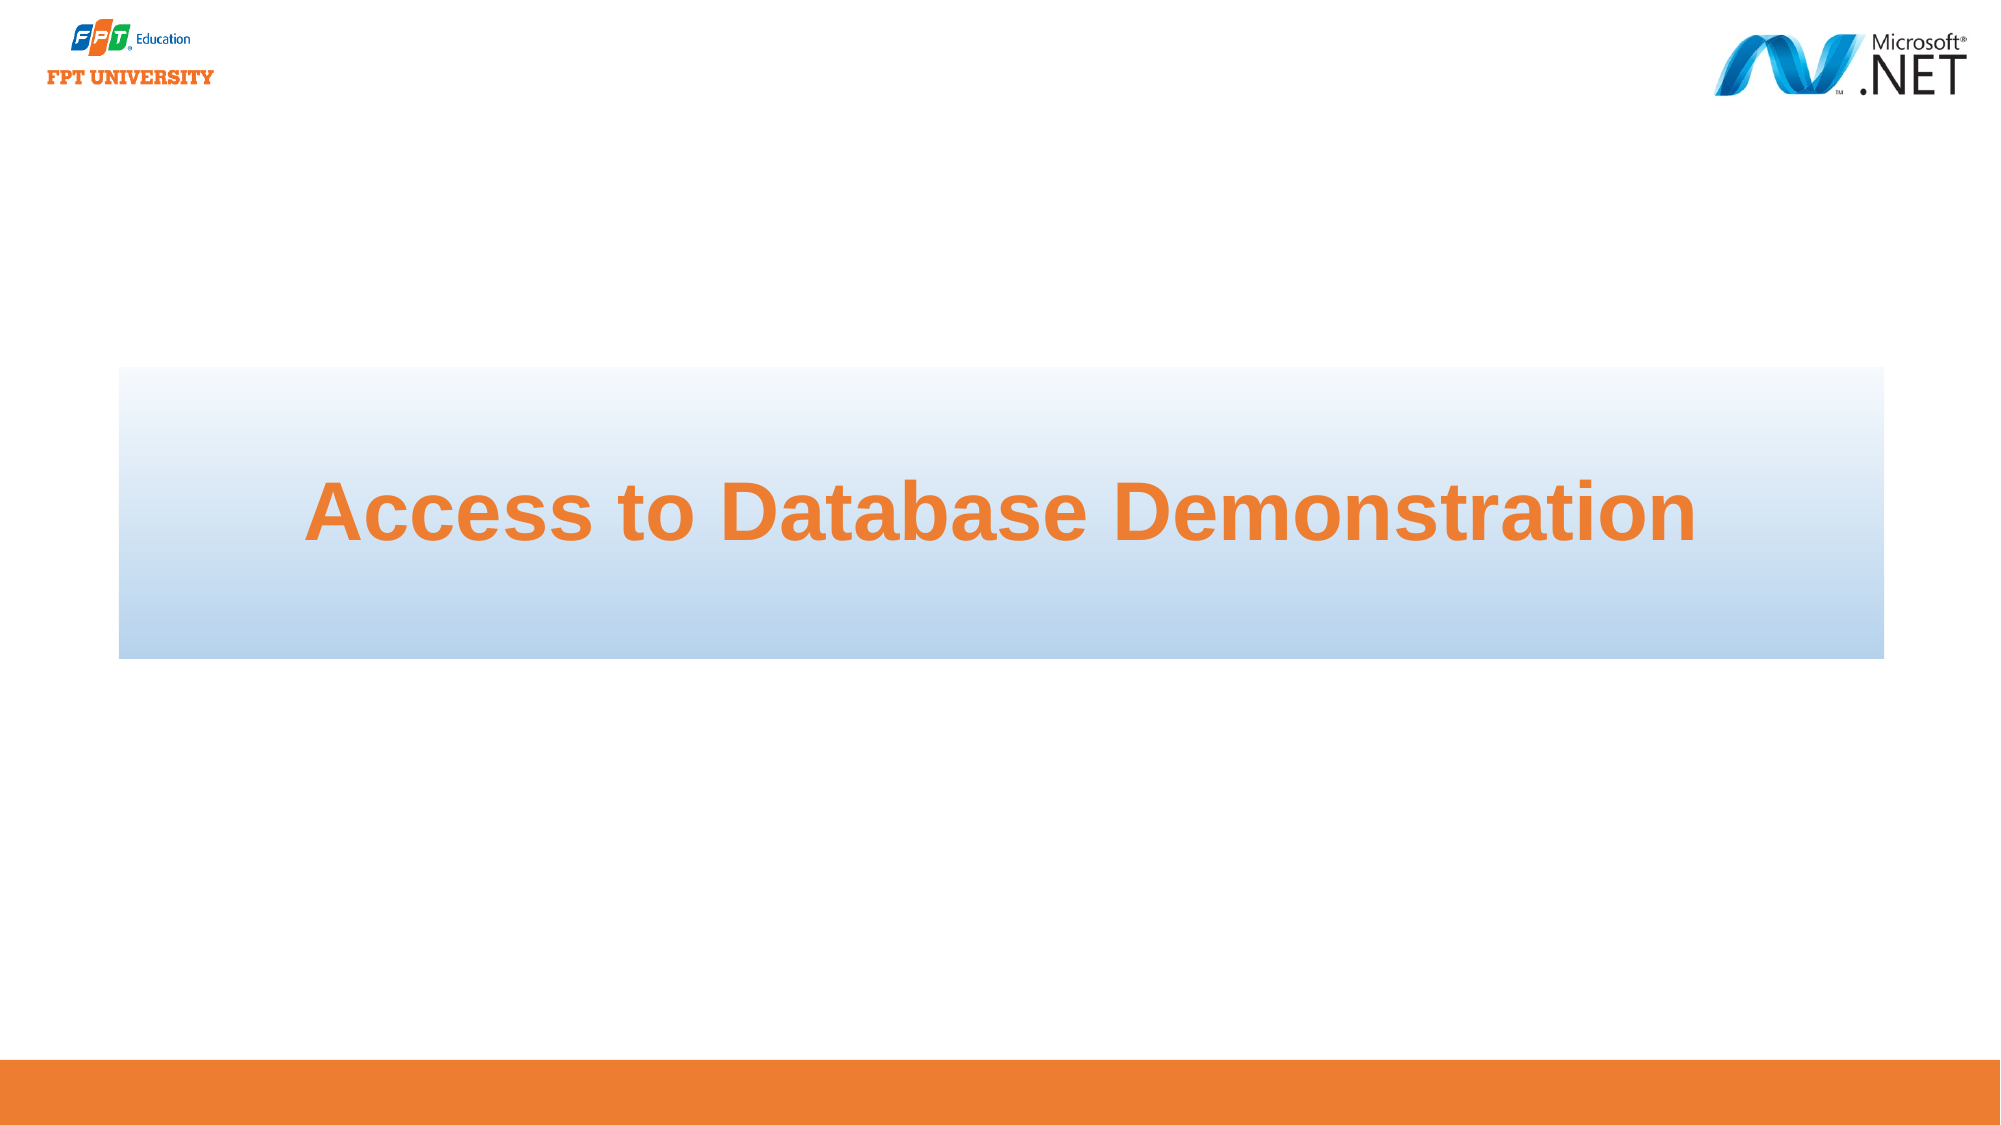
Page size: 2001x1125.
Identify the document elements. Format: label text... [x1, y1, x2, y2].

picture [35, 0, 220, 102]
picture [1679, 0, 2000, 129]
title Access to Database Demonstration [118, 367, 1885, 659]
